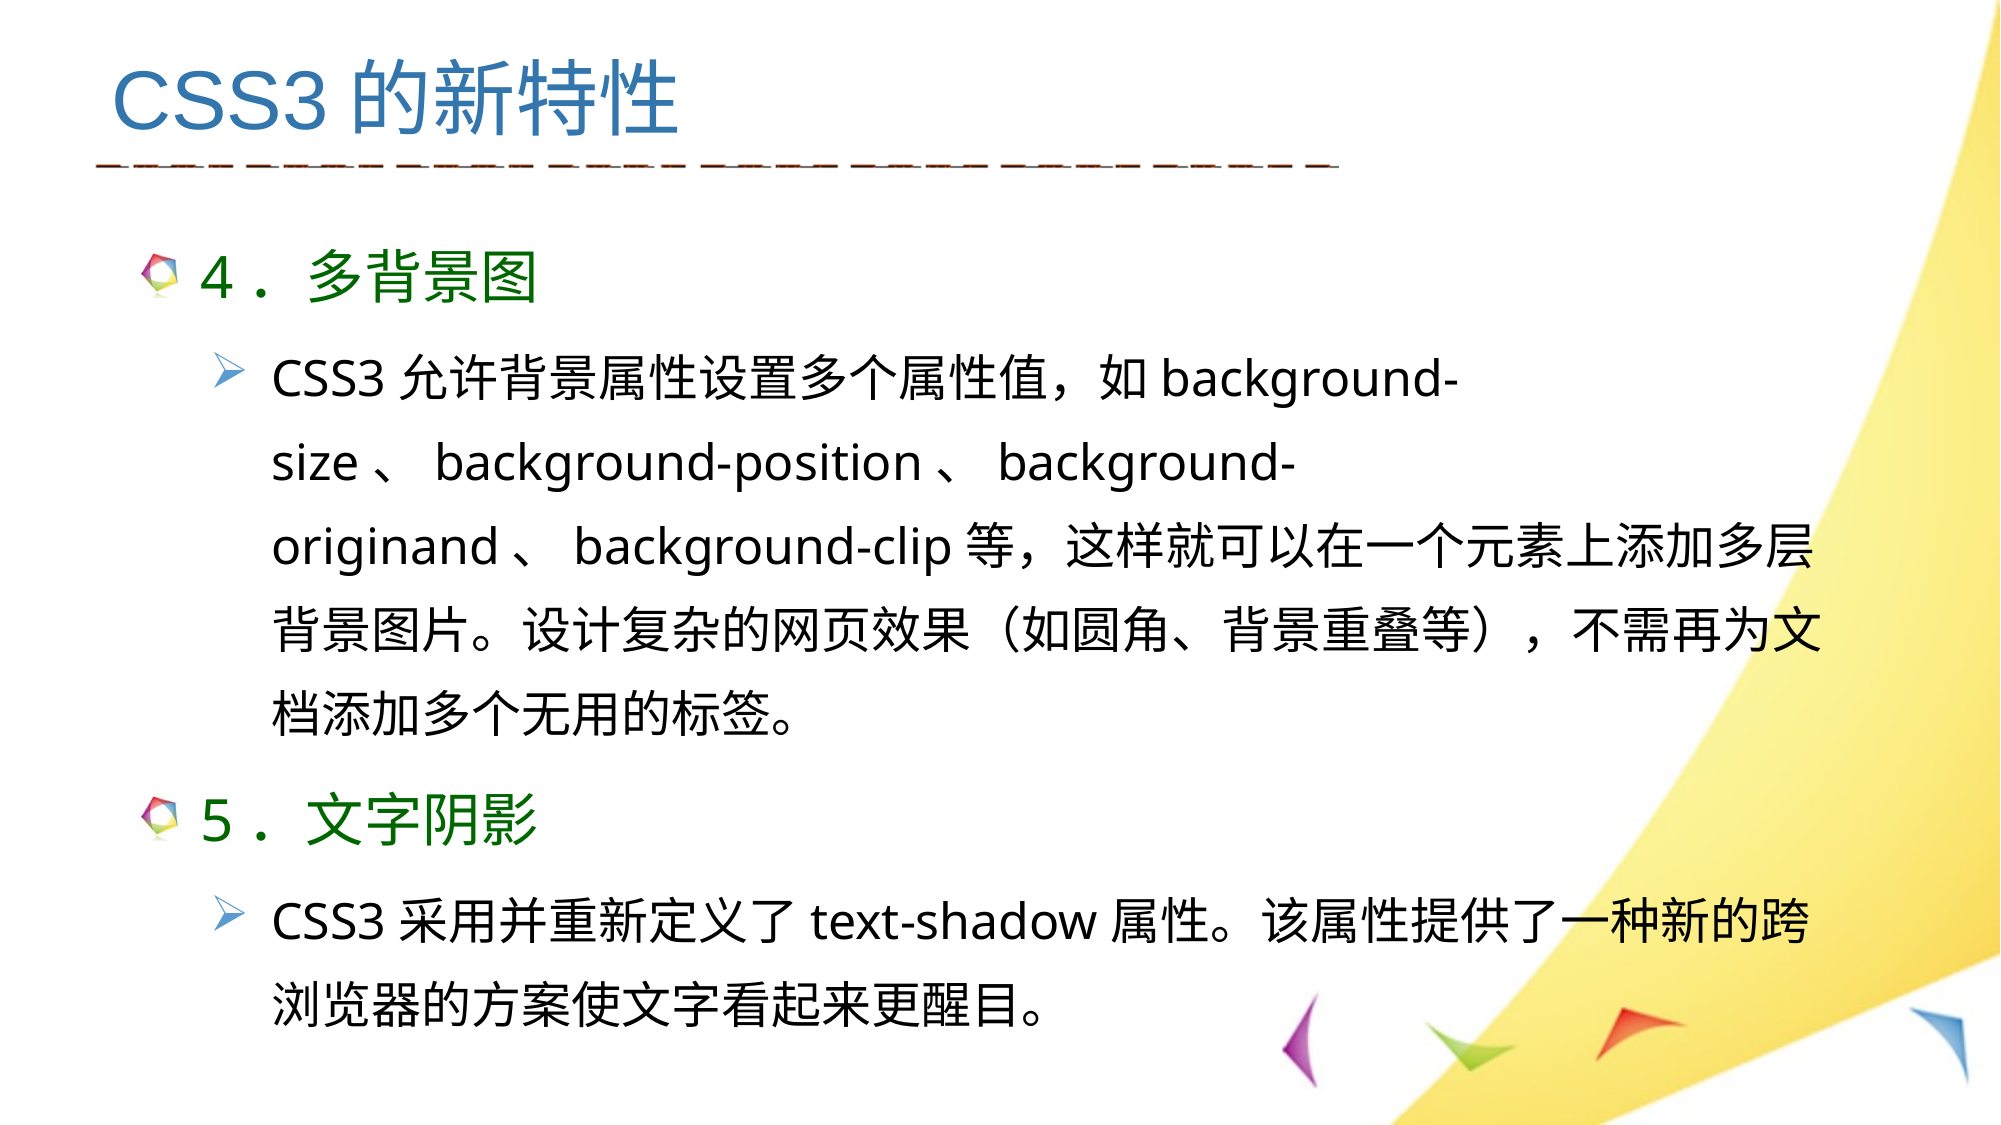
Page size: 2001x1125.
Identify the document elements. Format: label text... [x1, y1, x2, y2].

picture [139, 795, 181, 841]
list CSS3的新特性 [96, 38, 1441, 141]
picture [139, 252, 181, 298]
picture [88, 0, 2000, 1125]
list 4．多背景图 CSS3允许背景属性设置多个属性值，如background-size、background-position、background-originand、background-clip等，这样就可以在一个元素上添加多层背景图片。设计复杂的网页效果（如圆角、背景重叠等），不需再为文档添加多个无用的标签。 5．文字阴影 CSS3采用并重新定义了text-shadow属性。该属性提供了一种新的跨浏览器的方案使文字看起来更醒目。 [124, 204, 1855, 1095]
